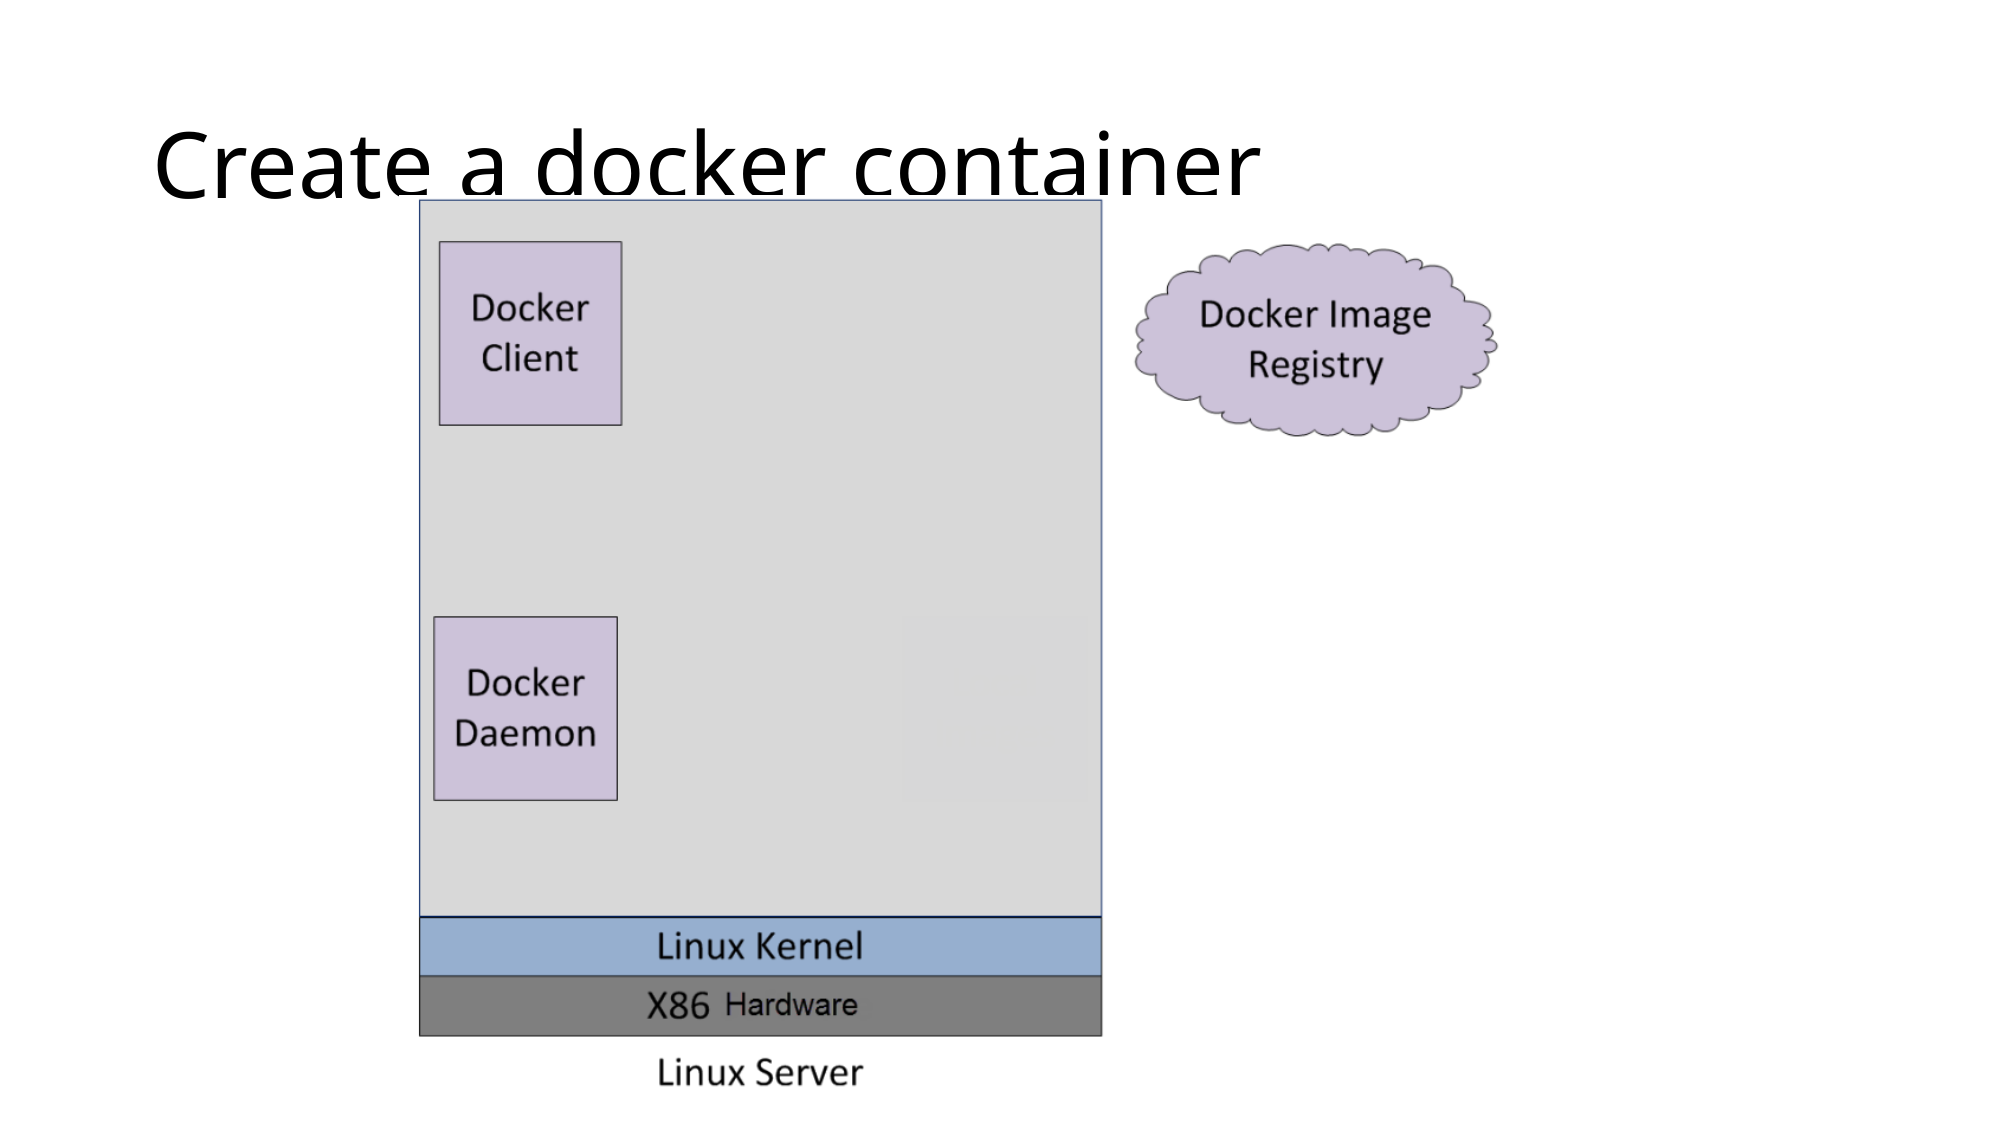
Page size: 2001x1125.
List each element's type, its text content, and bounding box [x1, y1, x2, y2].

title Create a docker container [137, 59, 1863, 278]
picture [399, 195, 1522, 1097]
